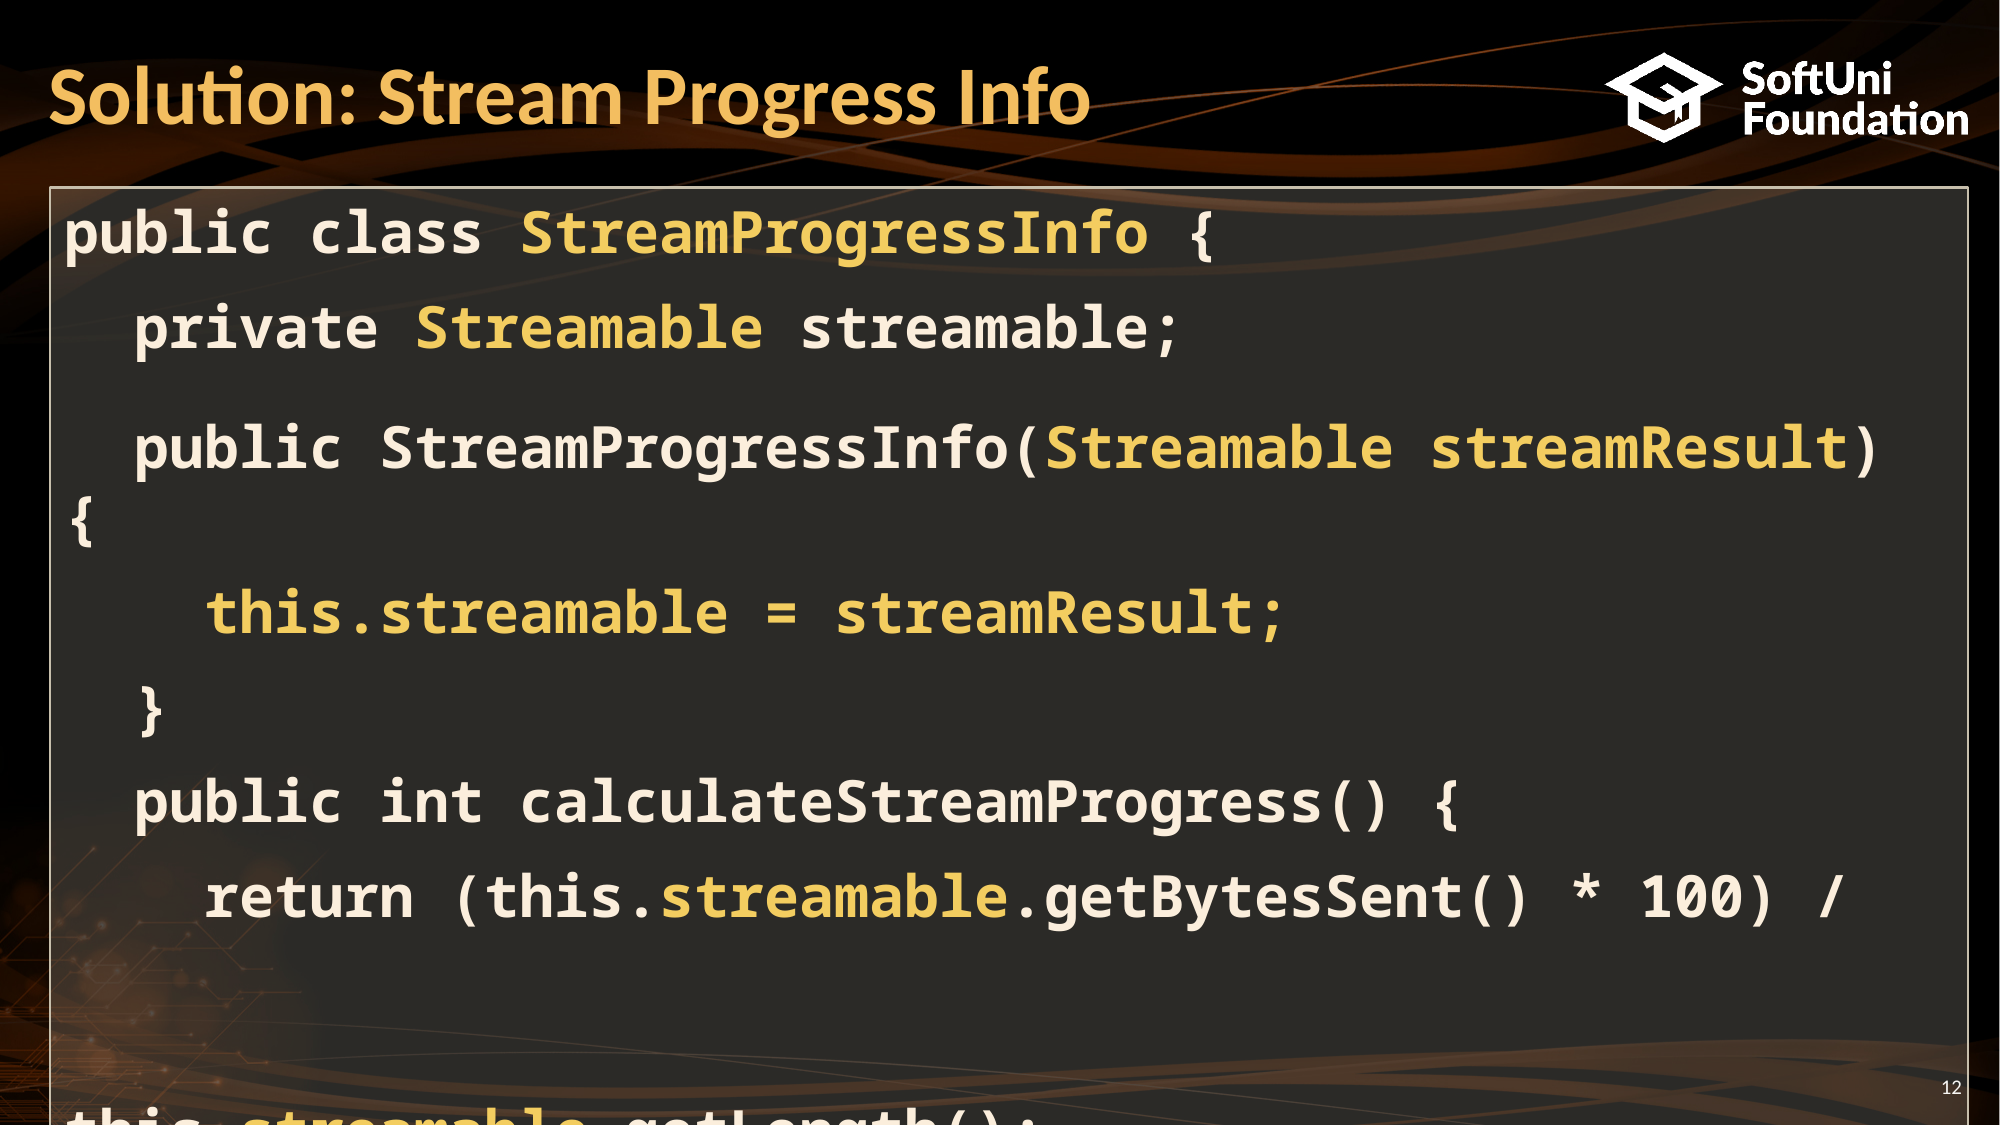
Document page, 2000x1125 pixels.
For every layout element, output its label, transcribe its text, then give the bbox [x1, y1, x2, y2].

picture [0, 0, 2000, 1125]
title Solution: Stream Progress Info [30, 6, 1602, 189]
text_box public class StreamProgressInfo { private Streamable streamable; public StreamProgressInfo(Streamable streamResult) { this.streamable = streamResult; } public int calculateStreamProgress() { return (this.streamable.getBytesSent() * 100) / this.streamable.getLength(); } } [49, 187, 1968, 1125]
